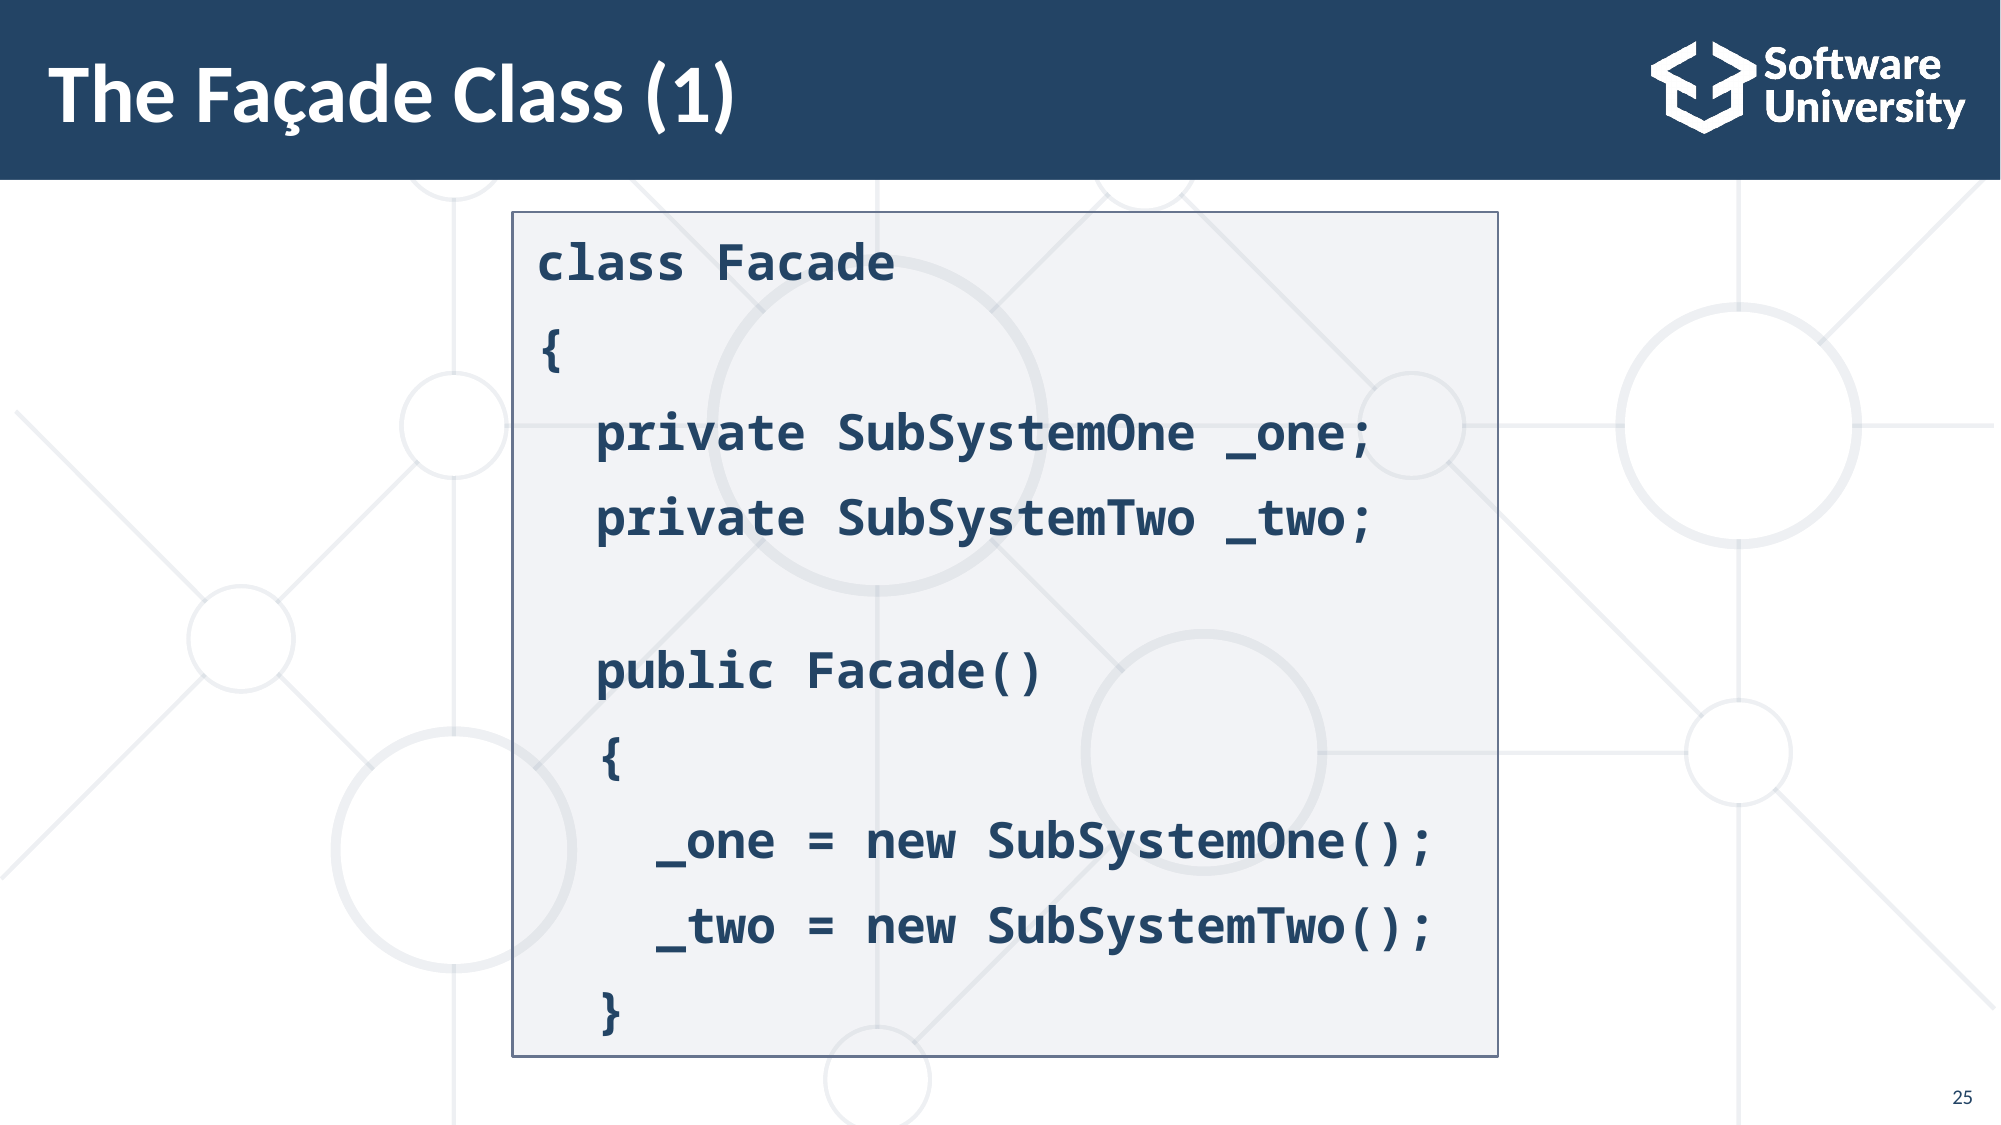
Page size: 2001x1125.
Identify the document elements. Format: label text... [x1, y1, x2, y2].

picture [1651, 41, 1966, 134]
text_box 25 [1927, 1067, 1989, 1117]
text_box class Facade { private SubSystemOne _one; private SubSystemTwo _two; public Facade() { _one = new SubSystemOne(); _two = new SubSystemTwo(); } [512, 212, 1498, 1057]
title The Façade Class (1) [31, 16, 1625, 162]
